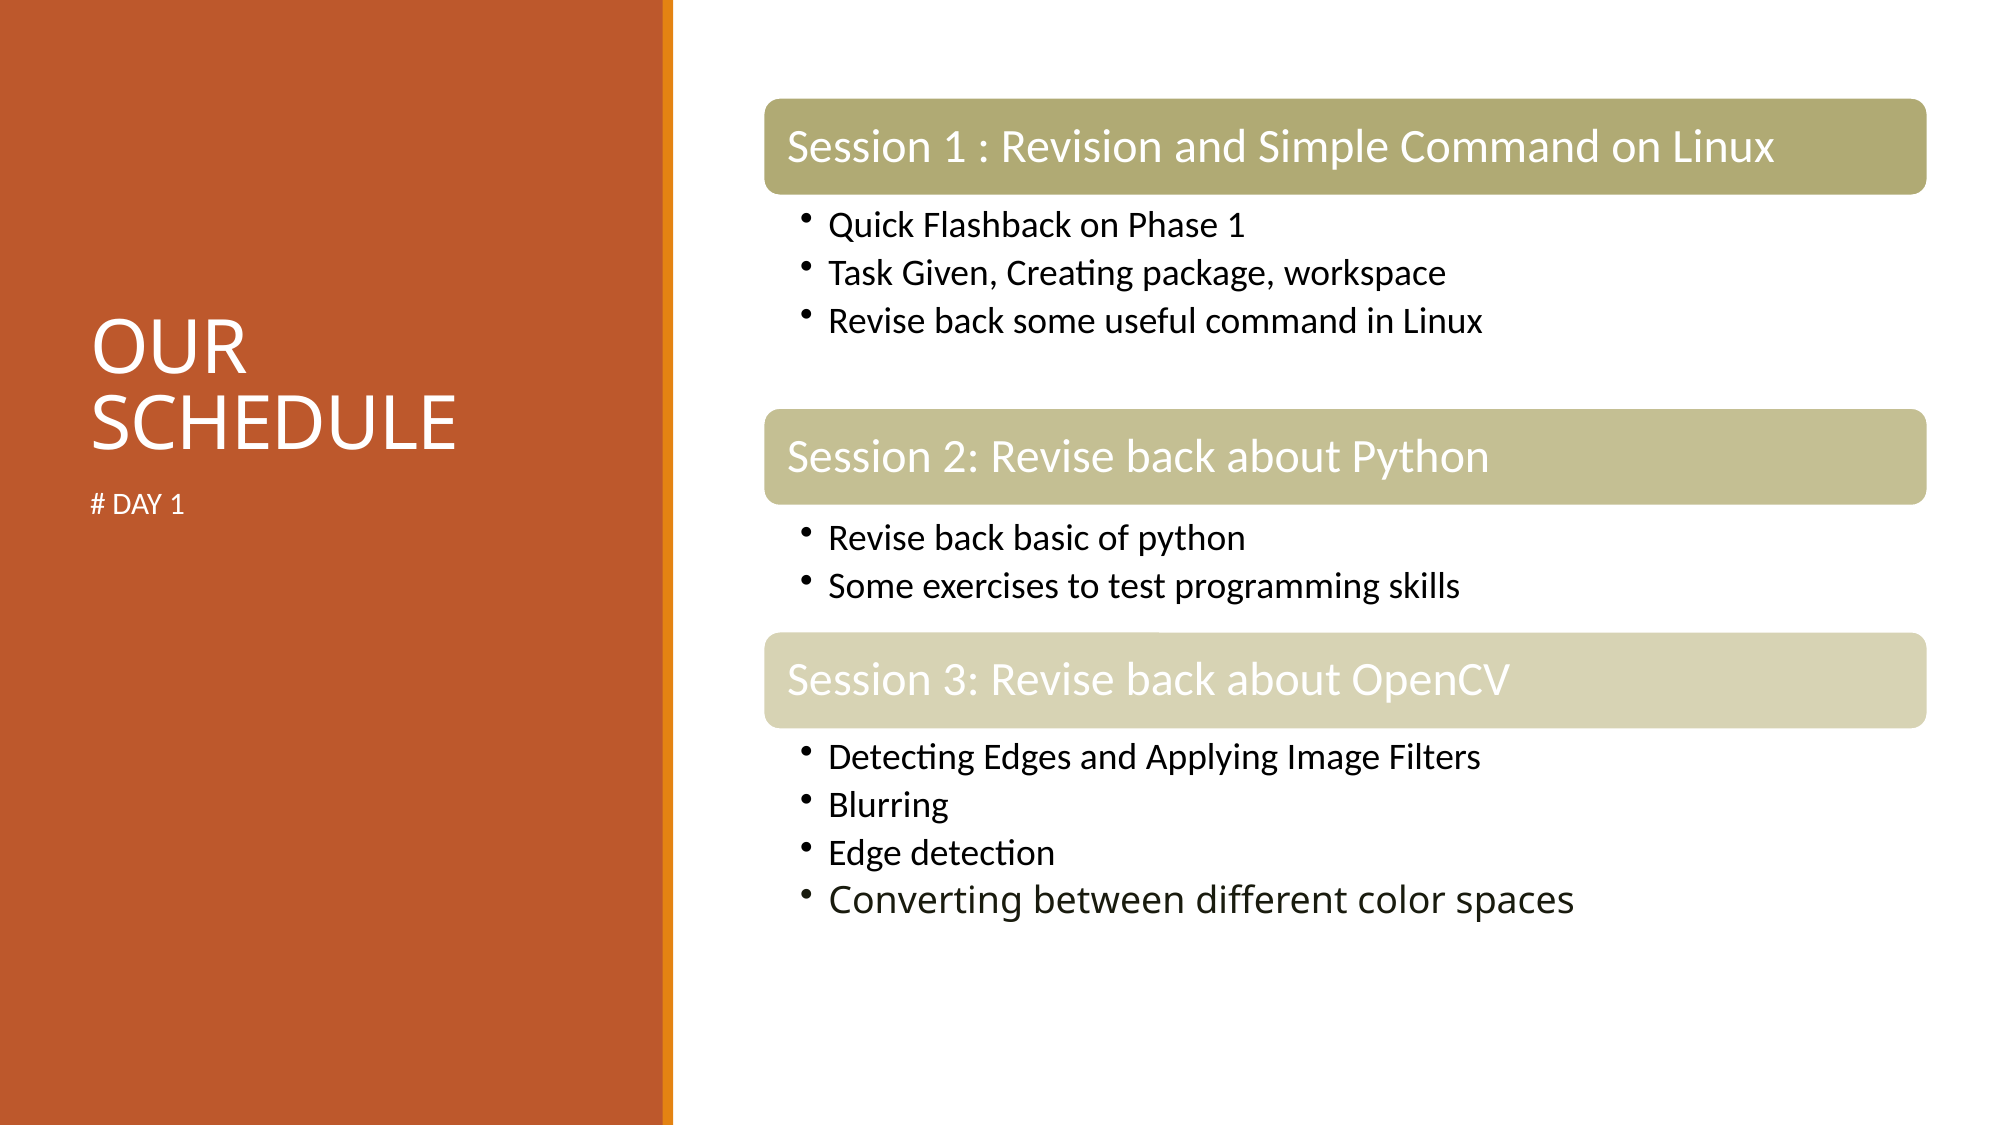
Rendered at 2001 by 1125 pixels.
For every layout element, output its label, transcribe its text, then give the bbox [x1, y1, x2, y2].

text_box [762, 96, 1929, 1035]
title OUR SCHEDULE [75, 97, 600, 473]
list # DAY 1 [75, 479, 600, 1035]
